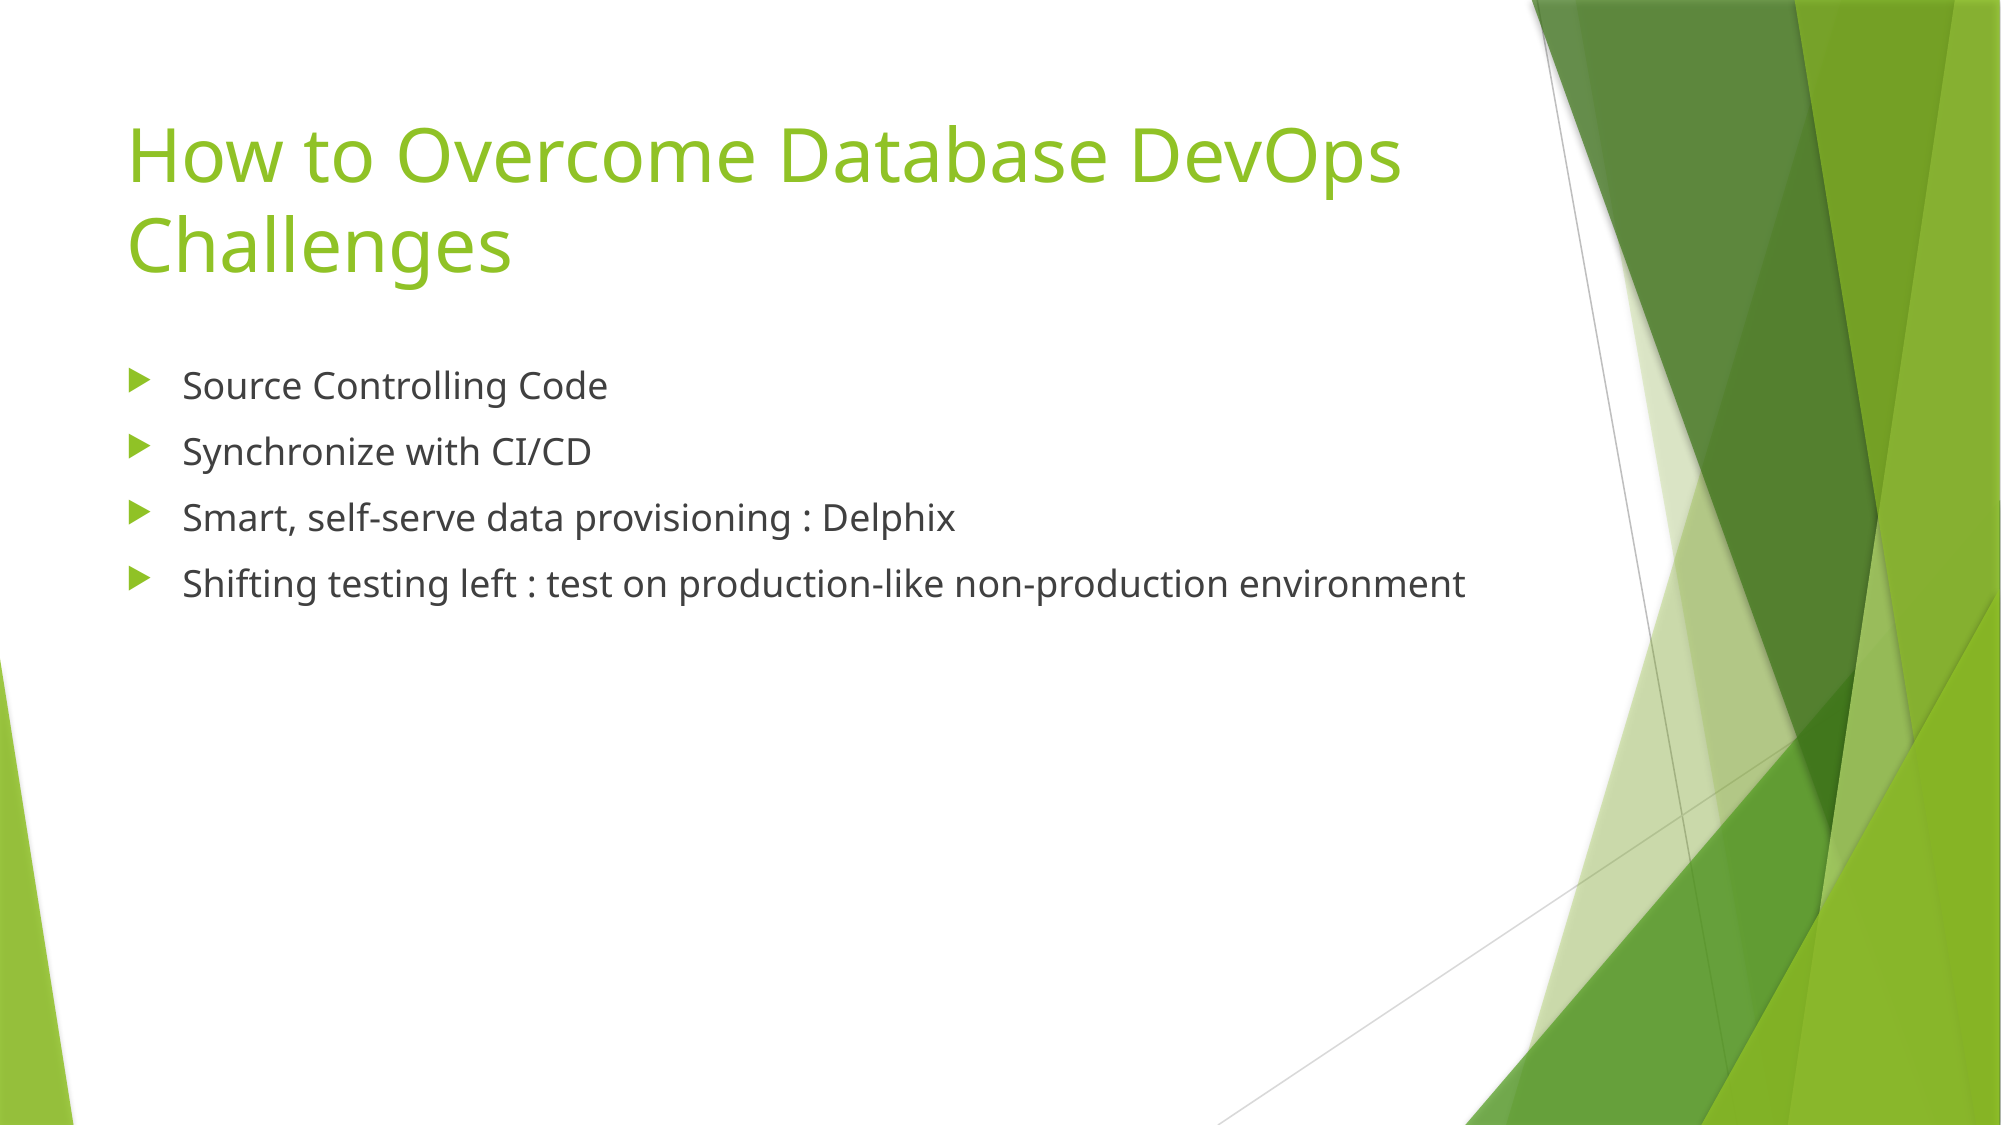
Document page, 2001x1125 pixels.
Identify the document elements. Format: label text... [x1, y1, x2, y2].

list Source Controlling Code Synchronize with CI/CD Smart, self-serve data provisioning : Delphix Shifting testing left : test on production-like non-production environment [111, 354, 1522, 992]
title How to Overcome Database DevOps Challenges [111, 99, 1522, 317]
